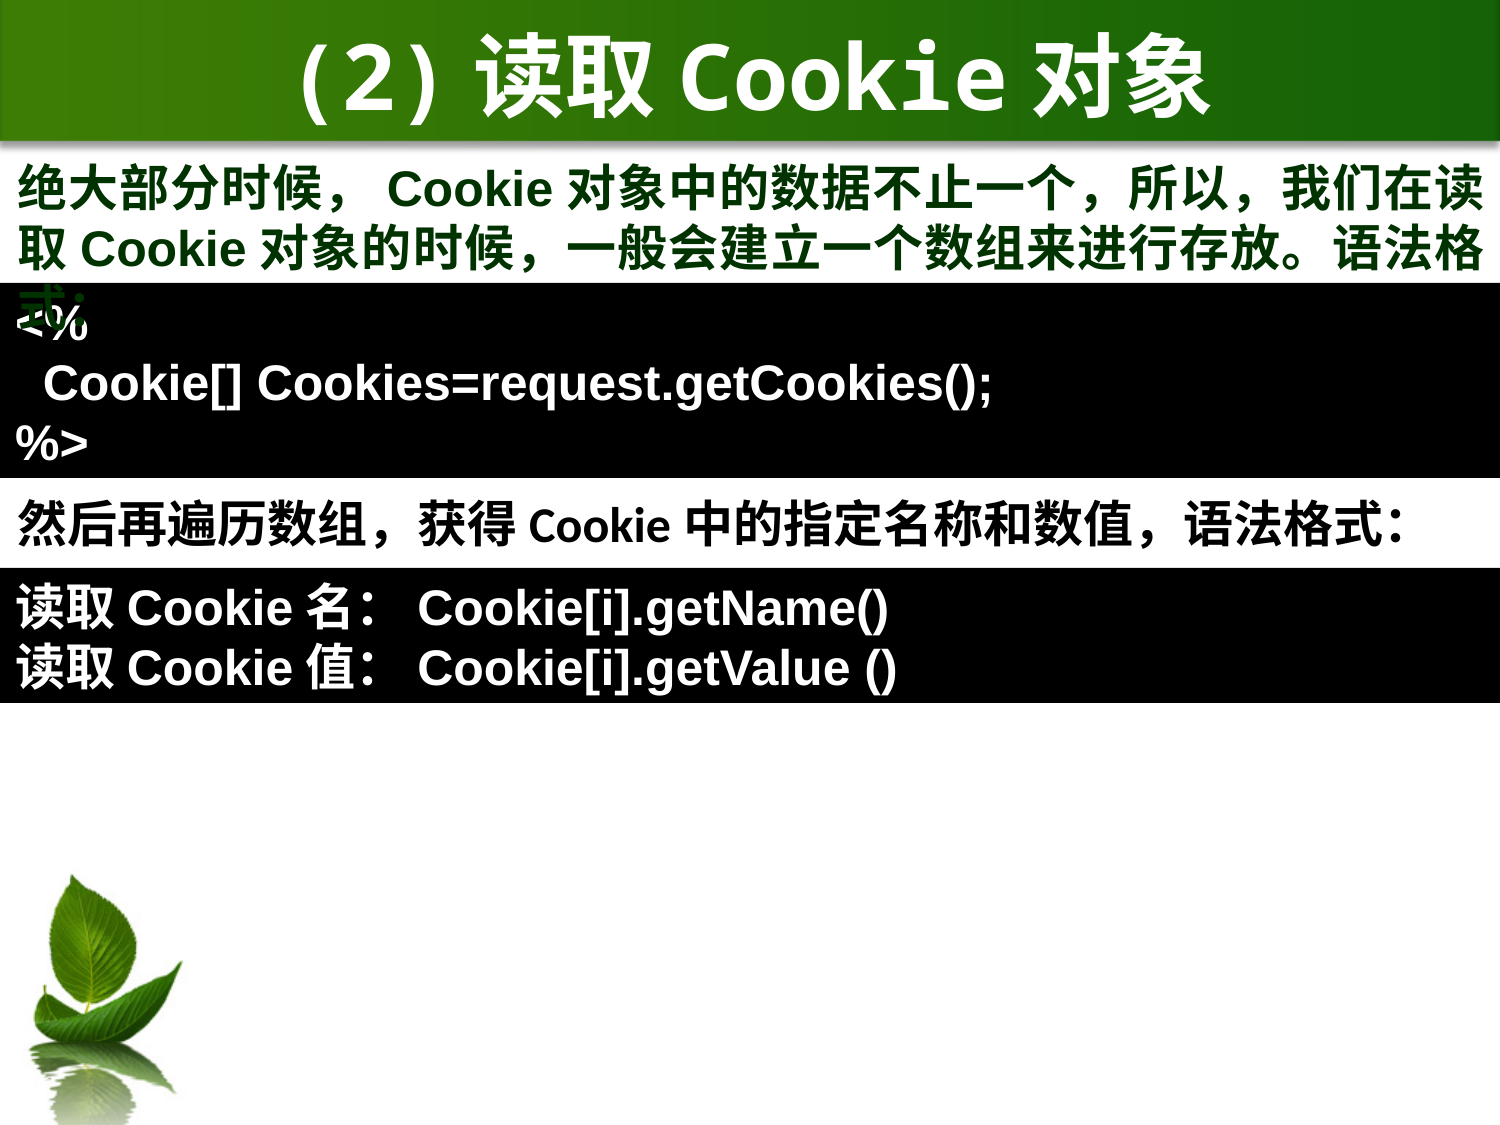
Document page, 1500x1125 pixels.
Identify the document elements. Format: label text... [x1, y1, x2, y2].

list 然后再遍历数组，获得Cookie中的指定名称和数值，语法格式： [2, 485, 1500, 567]
list 然后再遍历数组，获得Cookie中的指定名称和数值，语法格式： [2, 703, 1500, 1125]
text_box 绝大部分时候，Cookie对象中的数据不止一个，所以，我们在读取Cookie对象的时候，一般会建立一个数组来进行存放。语法格式： [2, 148, 1500, 344]
title (2)读取Cookie对象 [5, 9, 1495, 138]
text_box 读取Cookie名：Cookie[i].getName() 读取Cookie值：Cookie[i].getValue () [0, 567, 1500, 703]
picture [0, 0, 1500, 282]
text_box <% Cookie[] Cookies=request.getCookies(); %> [0, 282, 1500, 478]
picture [0, 478, 1500, 567]
